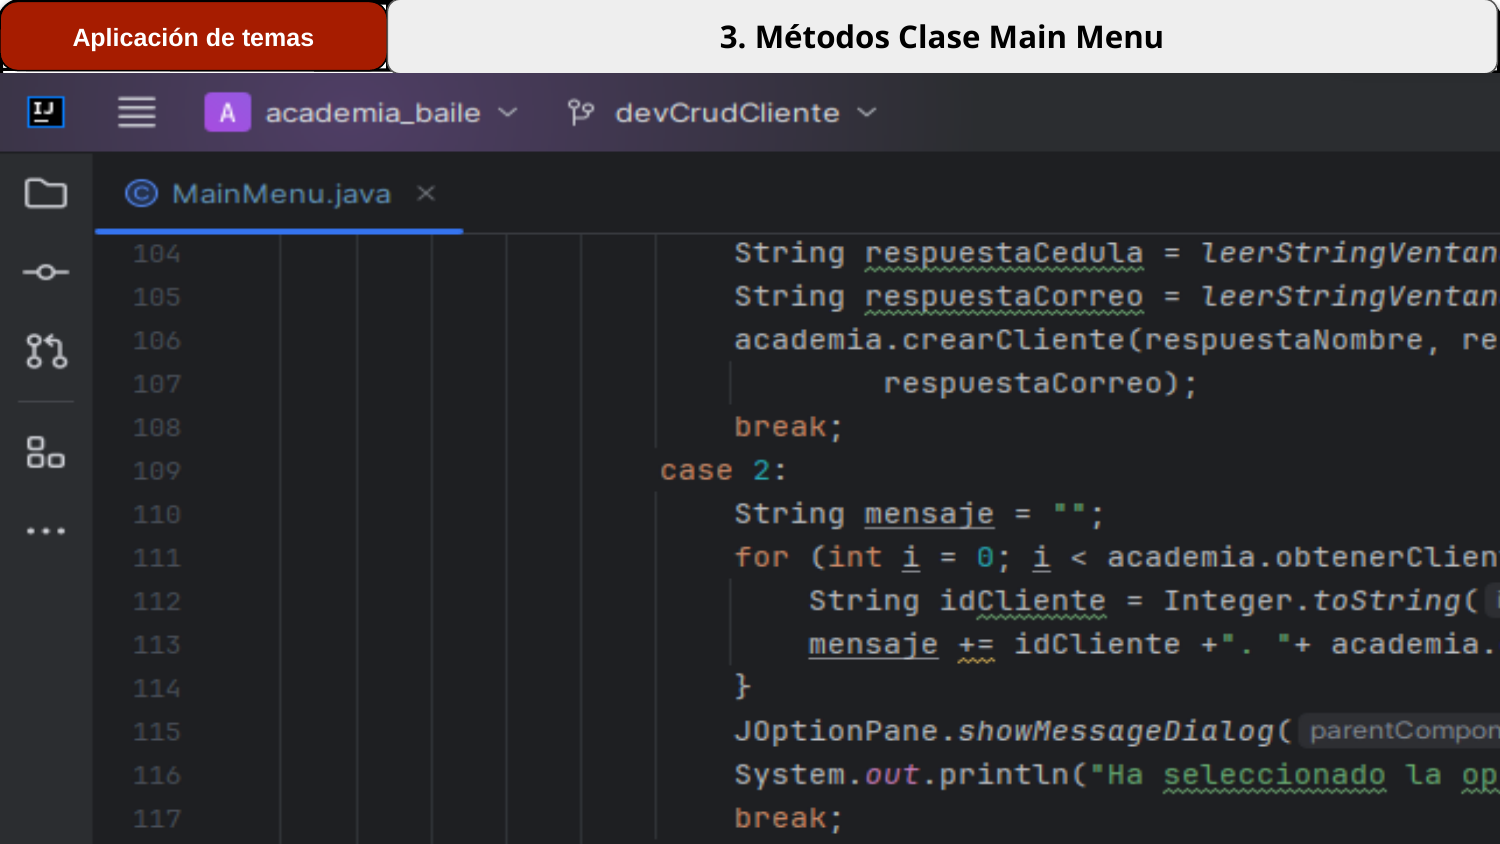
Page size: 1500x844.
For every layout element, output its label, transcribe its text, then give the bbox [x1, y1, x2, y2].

picture [0, 73, 1500, 844]
text_box 3. Métodos Clase Main Menu [387, 0, 1498, 71]
